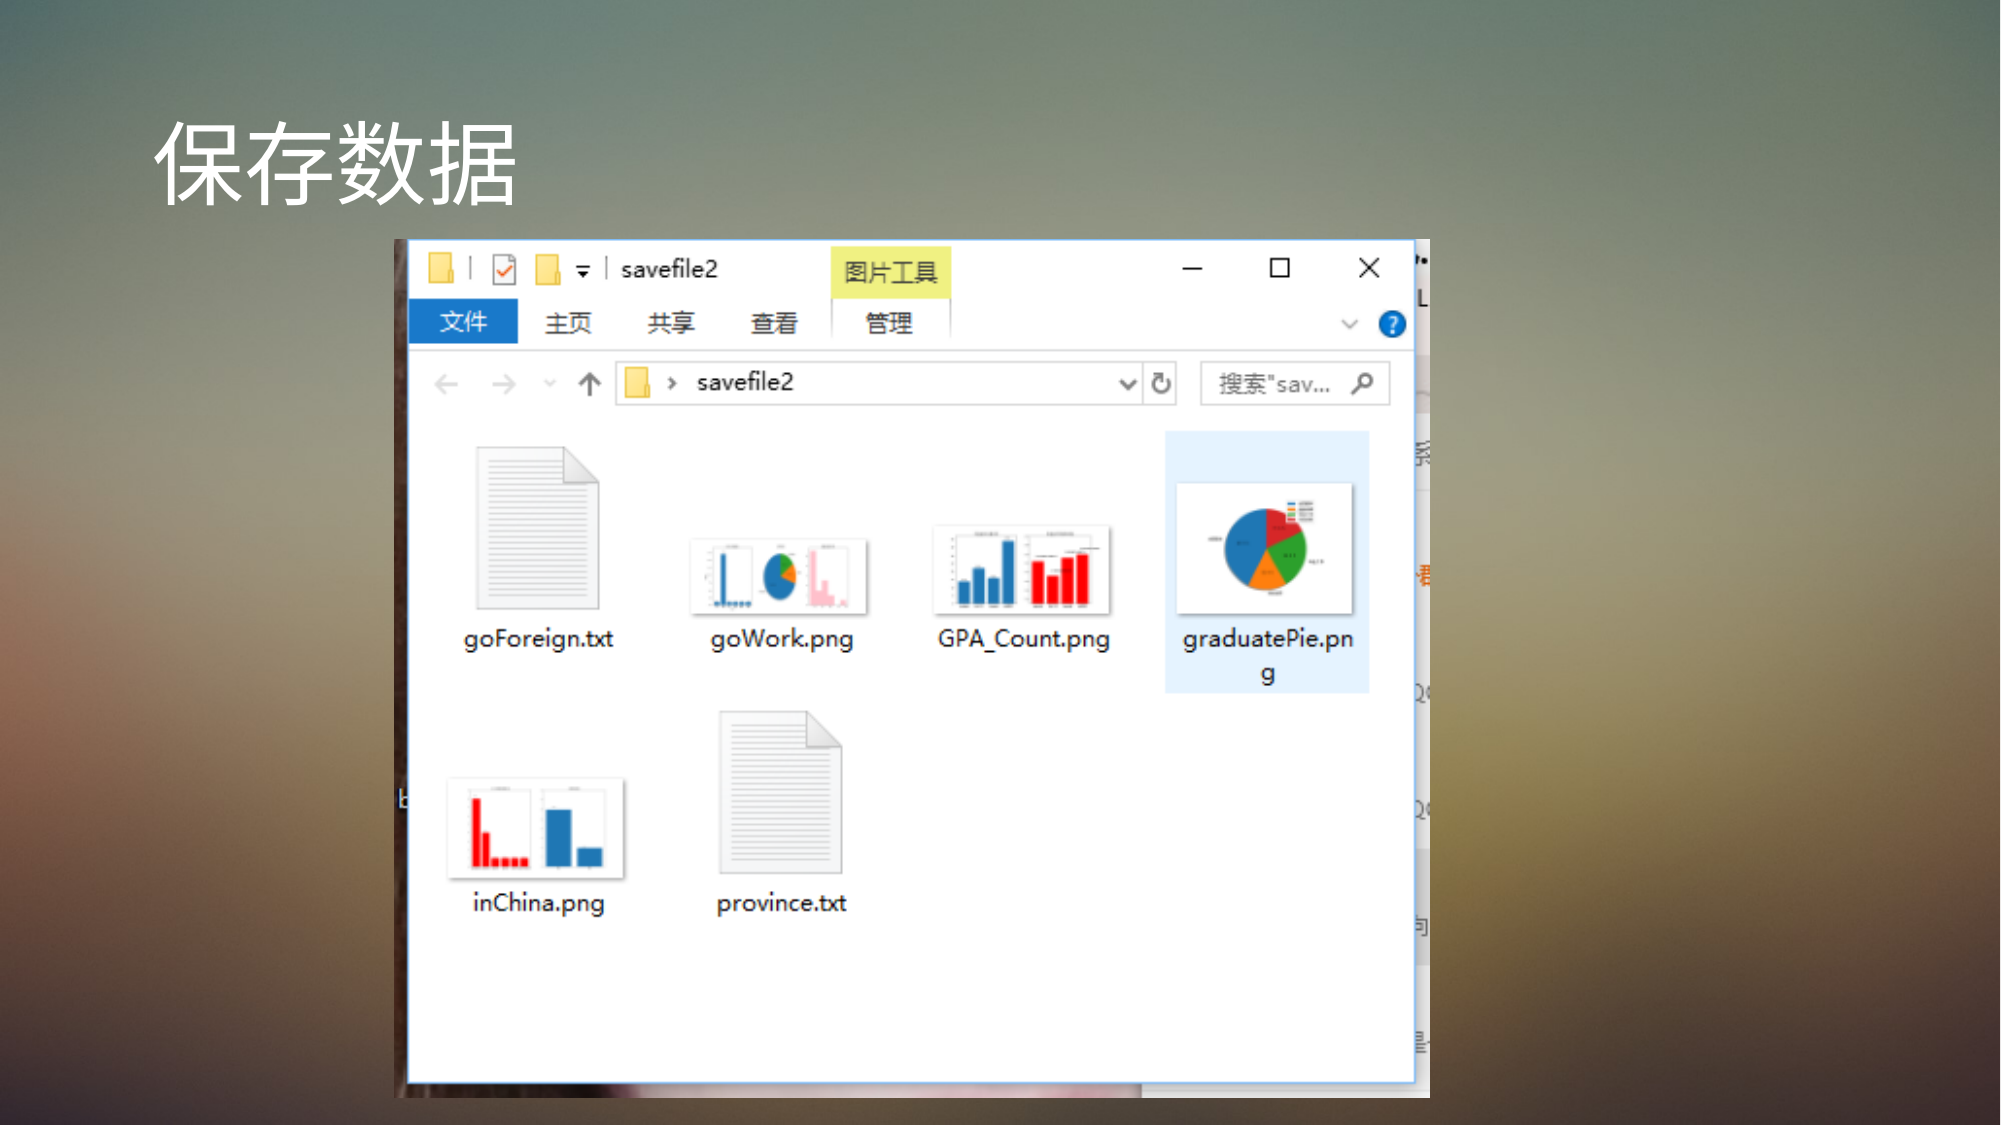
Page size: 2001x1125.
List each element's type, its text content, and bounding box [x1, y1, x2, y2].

title 保存数据 [137, 59, 1863, 278]
picture [0, 0, 2001, 1125]
